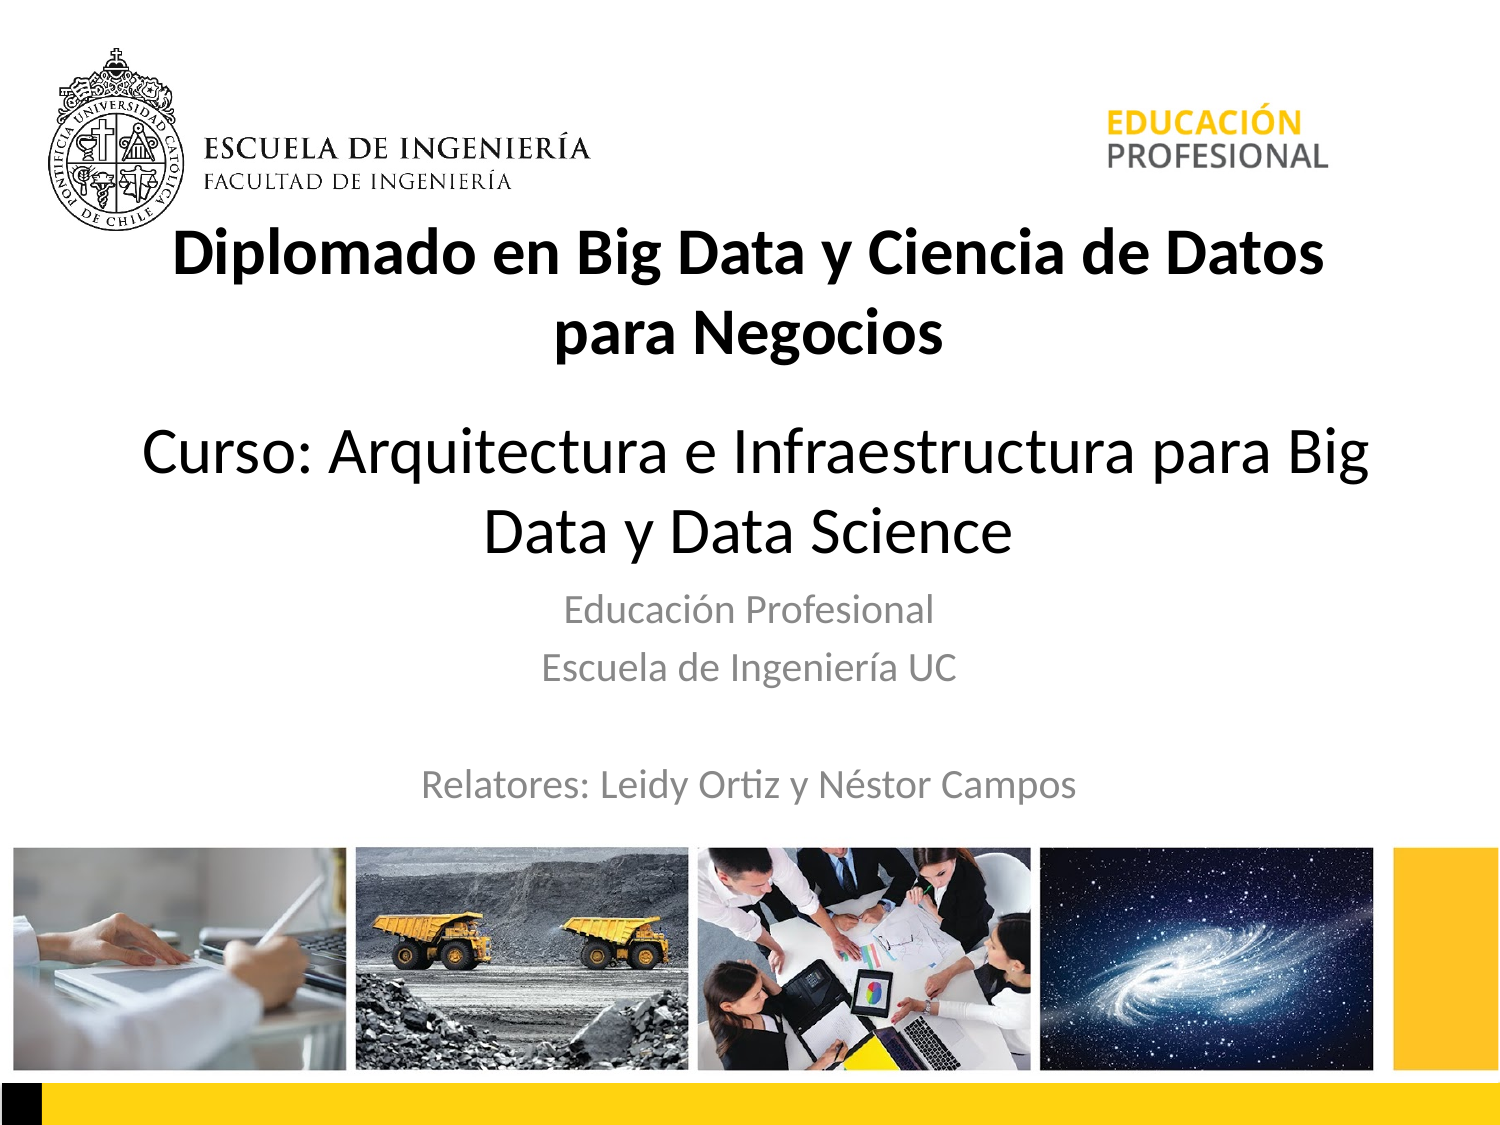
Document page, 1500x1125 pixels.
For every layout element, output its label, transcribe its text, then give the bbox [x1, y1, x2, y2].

title Diplomado en Big Data y Ciencia de Datos para Negocios Curso: Arquitectura e Infraestructura para Big Data y Data Science [111, 286, 1387, 528]
picture [0, 834, 1499, 1084]
picture [1103, 74, 1341, 202]
subtitle Educación Profesional Escuela de Ingeniería UC Relatores: Leidy Ortiz y Néstor Campos [224, 574, 1275, 832]
picture [48, 48, 591, 231]
